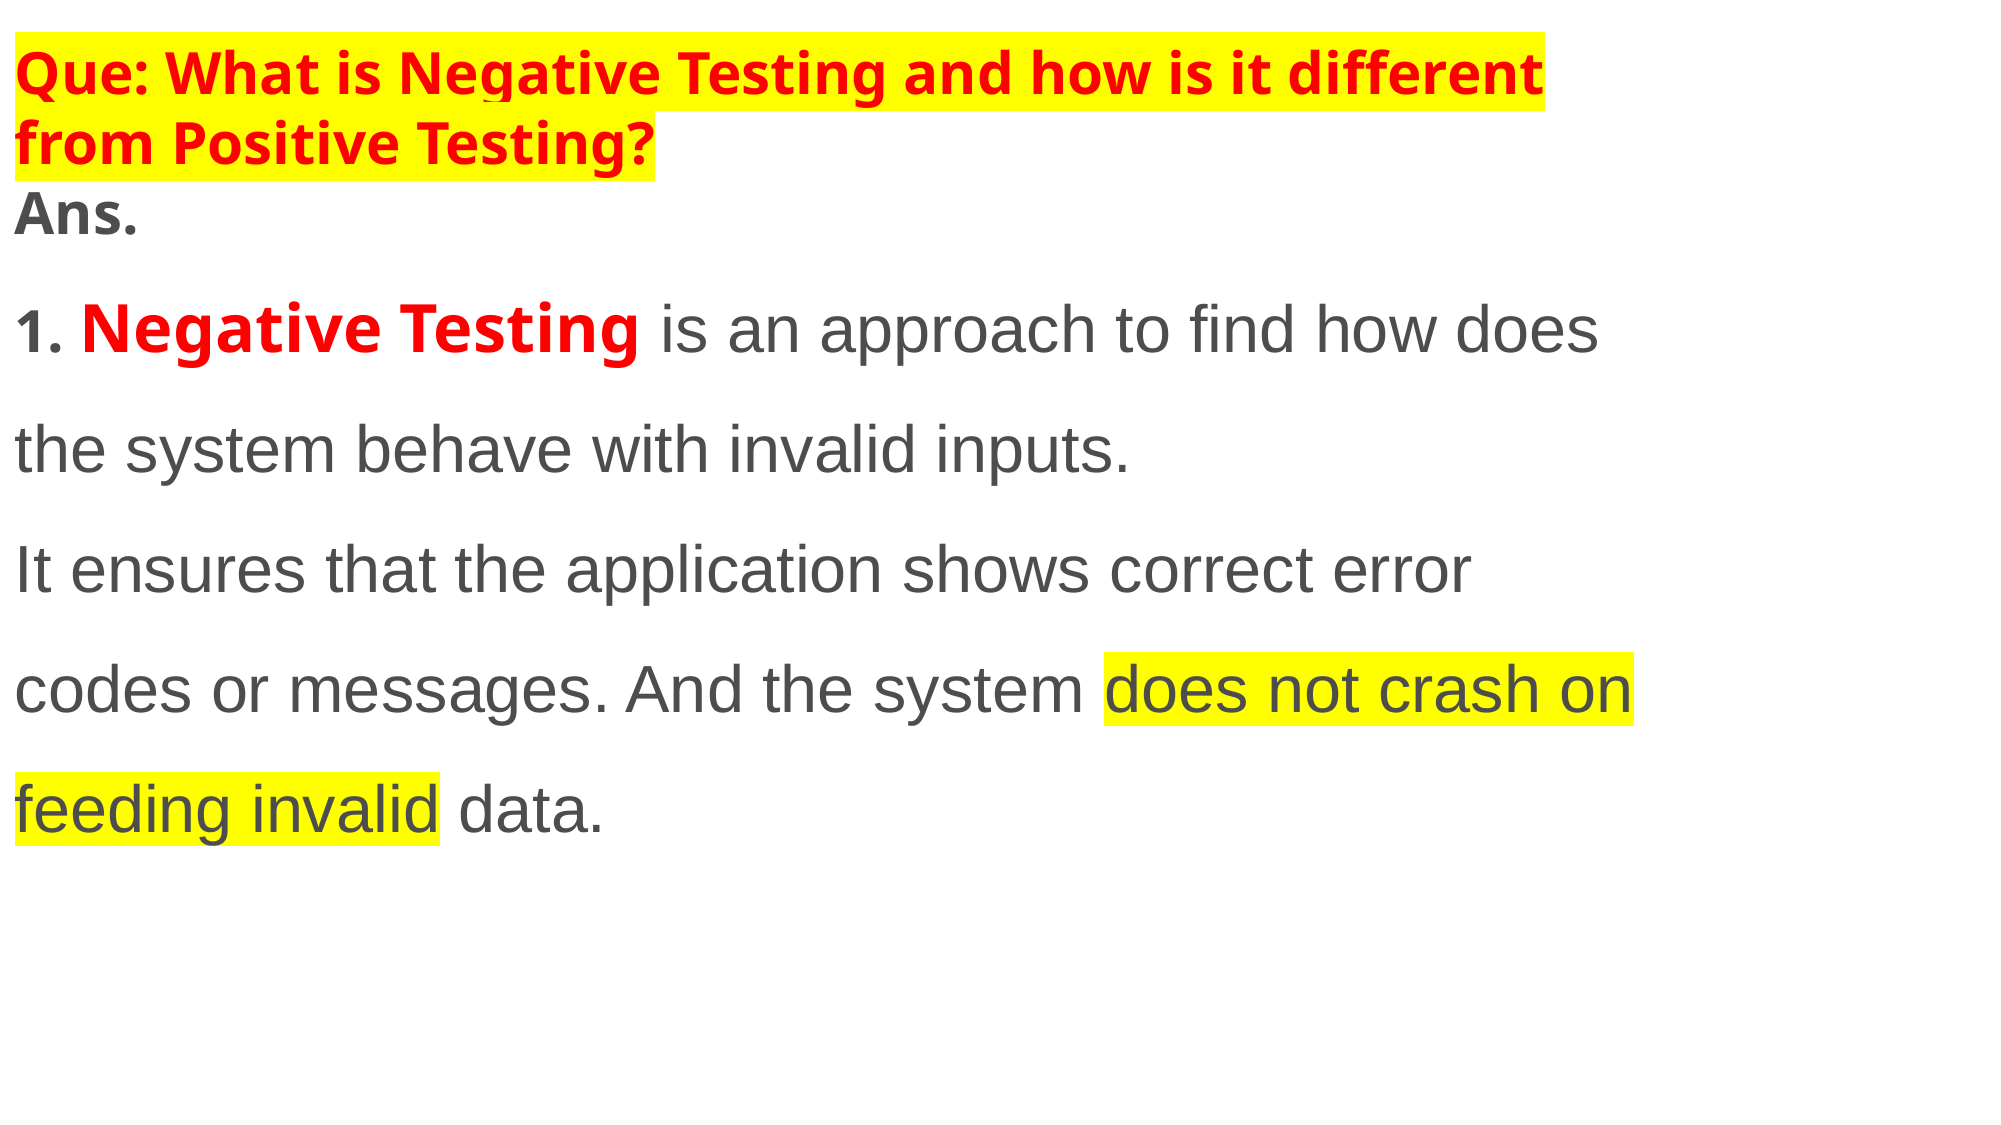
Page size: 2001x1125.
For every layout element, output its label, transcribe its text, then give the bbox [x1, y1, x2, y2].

text_box Que: What is Negative Testing and how is it different from Positive Testing? Ans. 1. Negative Testing is an approach to find how does the system behave with invalid inputs. It ensures that the application shows correct error codes or messages. And the system does not crash on feeding invalid data. [0, 28, 1652, 923]
